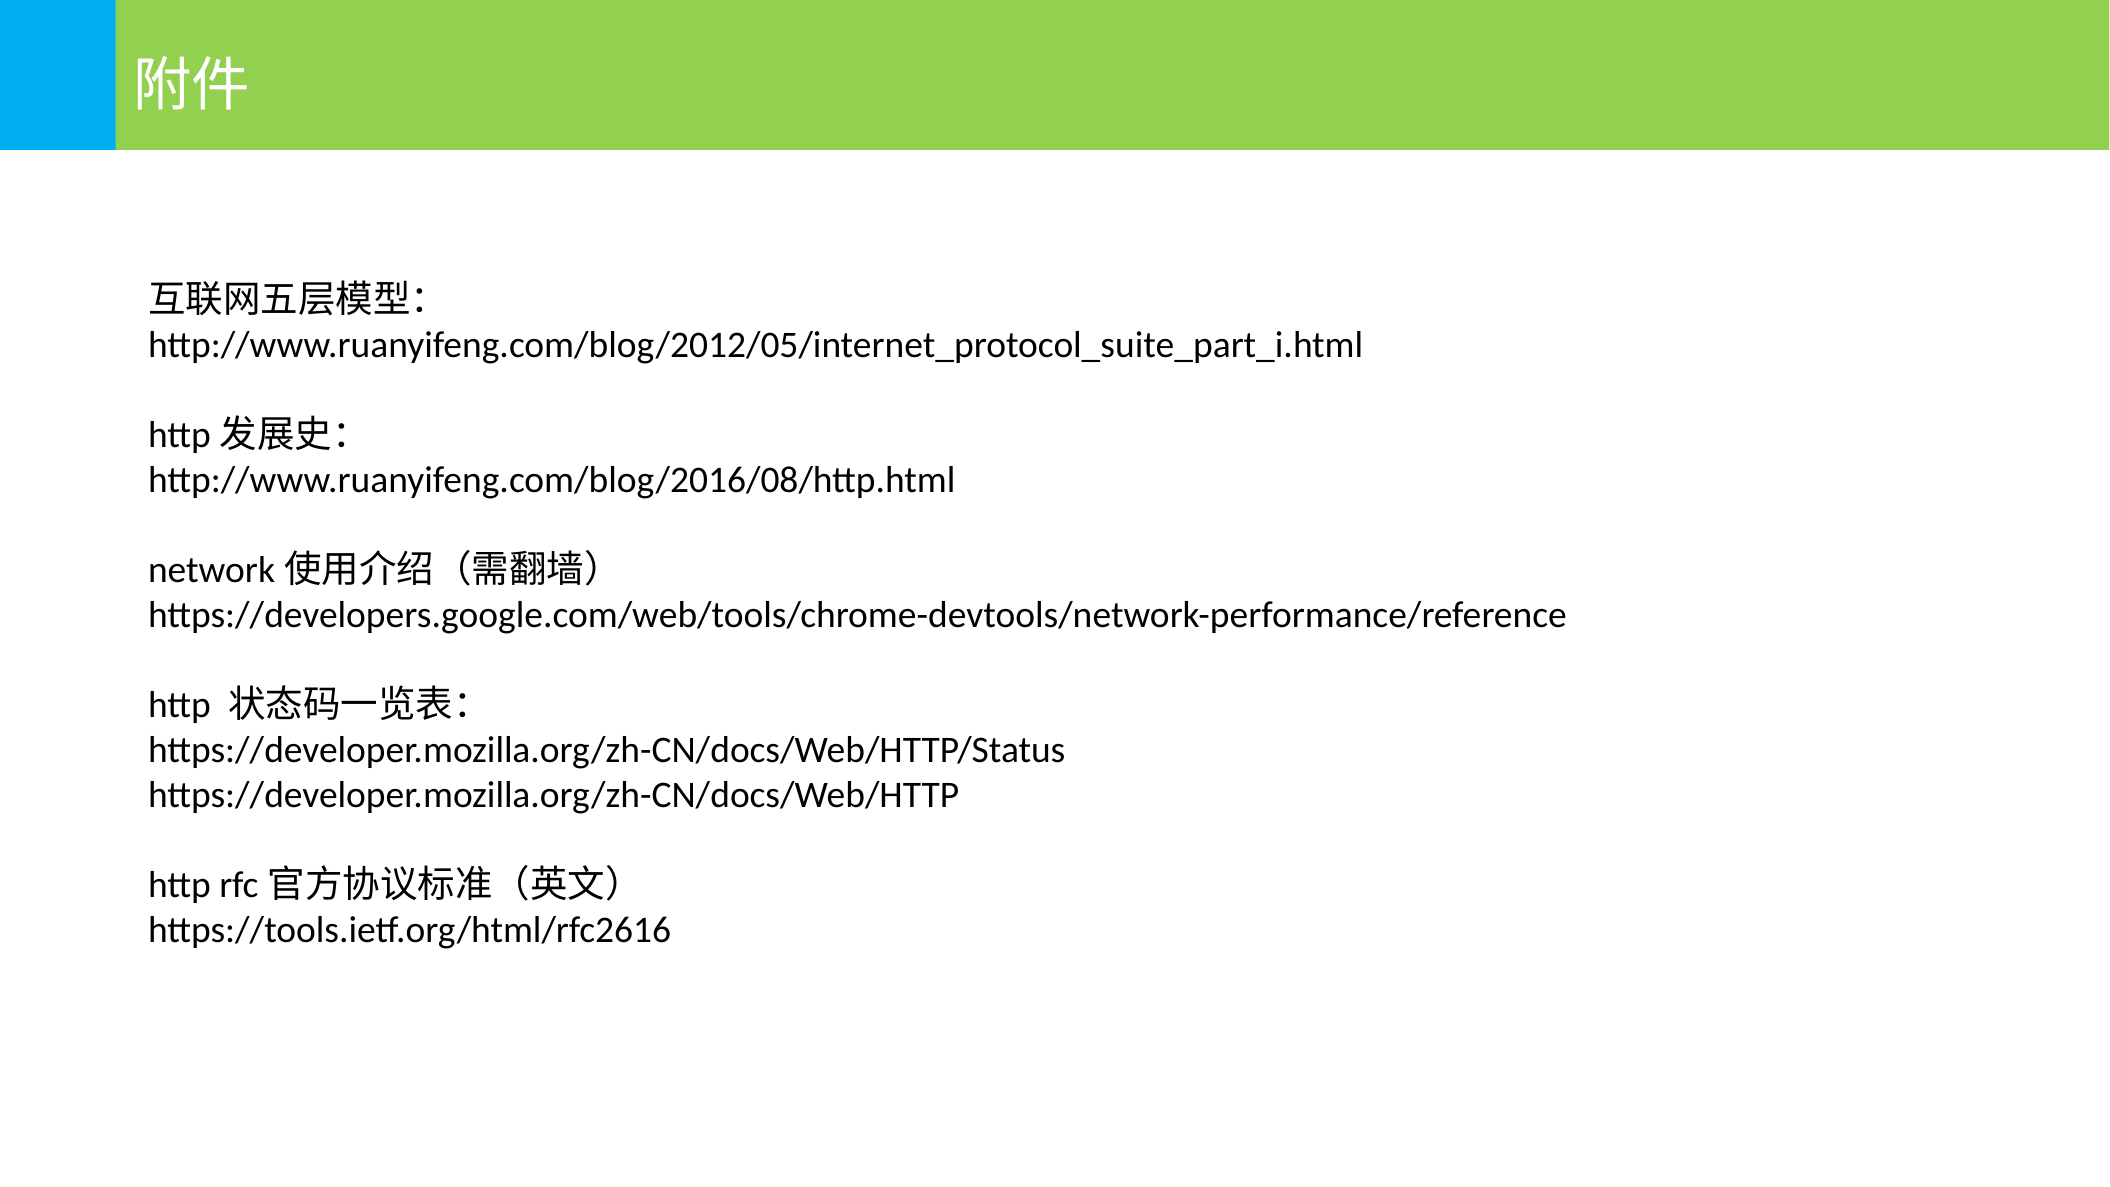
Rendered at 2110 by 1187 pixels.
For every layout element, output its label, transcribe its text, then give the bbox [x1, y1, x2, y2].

text_box 互联网五层模型： http://www.ruanyifeng.com/blog/2012/05/internet_protocol_suite_part_i.html http发展史： http://www.ruanyifeng.com/blog/2016/08/http.html network使用介绍（需翻墙） https://developers.google.com/web/tools/chrome-devtools/network-performance/reference http 状态码一览表： https://developer.mozilla.org/zh-CN/docs/Web/HTTP/Status https://developer.mozilla.org/zh-CN/docs/Web/HTTP http rfc官方协议标准（英文） https://tools.ietf.org/html/rfc2616 [133, 267, 2097, 1048]
text_box 附件 [133, 47, 703, 118]
